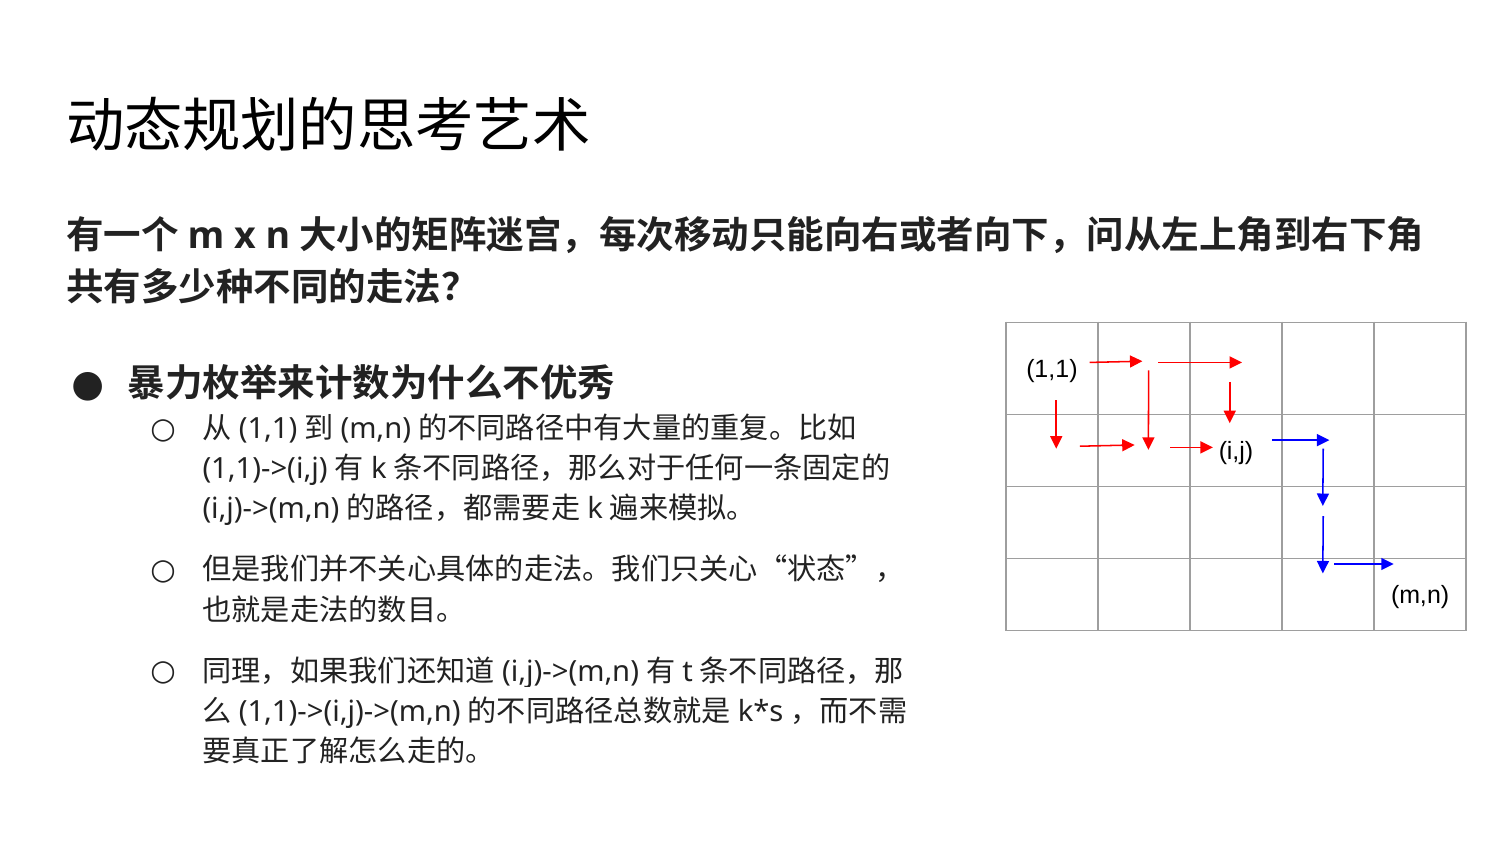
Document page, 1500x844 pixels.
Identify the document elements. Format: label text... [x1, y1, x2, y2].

table_cell (i,j) [1191, 415, 1281, 486]
table_cell [1283, 559, 1373, 630]
table_cell [1007, 487, 1097, 558]
table_cell (m,n) [1375, 559, 1465, 630]
title 动态规划的思考艺术 [51, 72, 1449, 167]
table_header [1375, 323, 1465, 414]
table_cell [1099, 415, 1189, 486]
table_header [1283, 323, 1373, 414]
table_cell [1375, 487, 1465, 558]
table_header [1191, 323, 1281, 414]
text_box 暴力枚举来计数为什么不优秀 从(1,1)到(m,n)的不同路径中有大量的重复。比如(1,1)->(i,j)有k条不同路径，那么对于任何一条固定的(i,j)->(m,n)的路径，都需要走k遍来模拟。 但是我们并不关心具体的走法。我们只关心“状态”，也就是走法的数目。 同理，如果我们还知道(i,j)->(m,n)有t条不同路径，那么(1,1)->(i,j)->(m,n)的不同路径总数就是k*s，而不需要真正了解怎么走的。 [37, 337, 928, 830]
table_cell [1099, 487, 1189, 558]
table_cell [1283, 487, 1373, 558]
table_cell [1375, 415, 1465, 486]
table_header [1099, 323, 1189, 414]
table_cell [1007, 559, 1097, 630]
table_cell [1191, 559, 1281, 630]
table_cell [1191, 487, 1281, 558]
table_cell [1099, 559, 1189, 630]
table_cell [1007, 415, 1097, 486]
table_cell [1283, 415, 1373, 486]
list 有一个m x n大小的矩阵迷宫，每次移动只能向右或者向下，问从左上角到右下角共有多少种不同的走法？ [51, 189, 1449, 365]
table_header (1,1) [1007, 323, 1097, 414]
